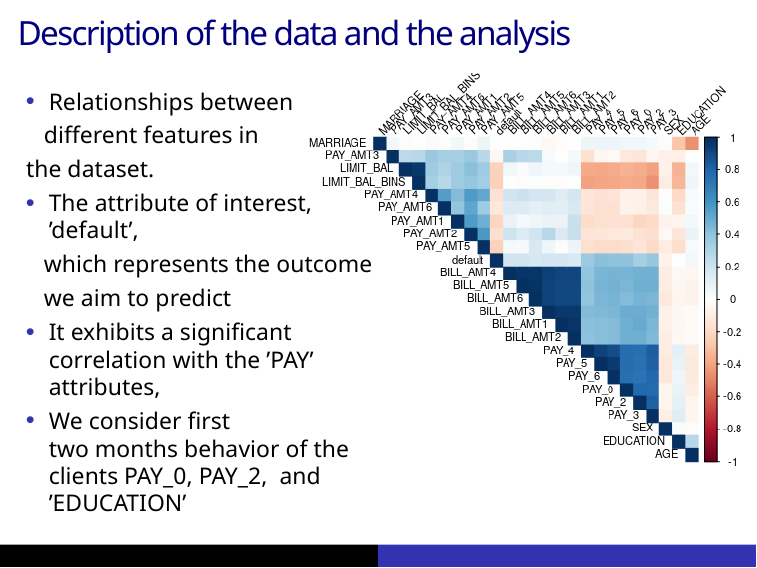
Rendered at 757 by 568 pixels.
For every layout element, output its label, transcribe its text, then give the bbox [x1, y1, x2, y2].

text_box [0, 544, 757, 568]
text_box Relationships between different features in the dataset. The attribute of interest, ’default’, which represents the outcome we aim to predict It exhibits a significant correlation with the ’PAY’ attributes, We consider first two months behavior of the clients PAY_0, PAY_2, and ’EDUCATION’ [15, 46, 392, 517]
picture [304, 73, 757, 473]
title Description of the data and the analysis [15, 10, 697, 72]
